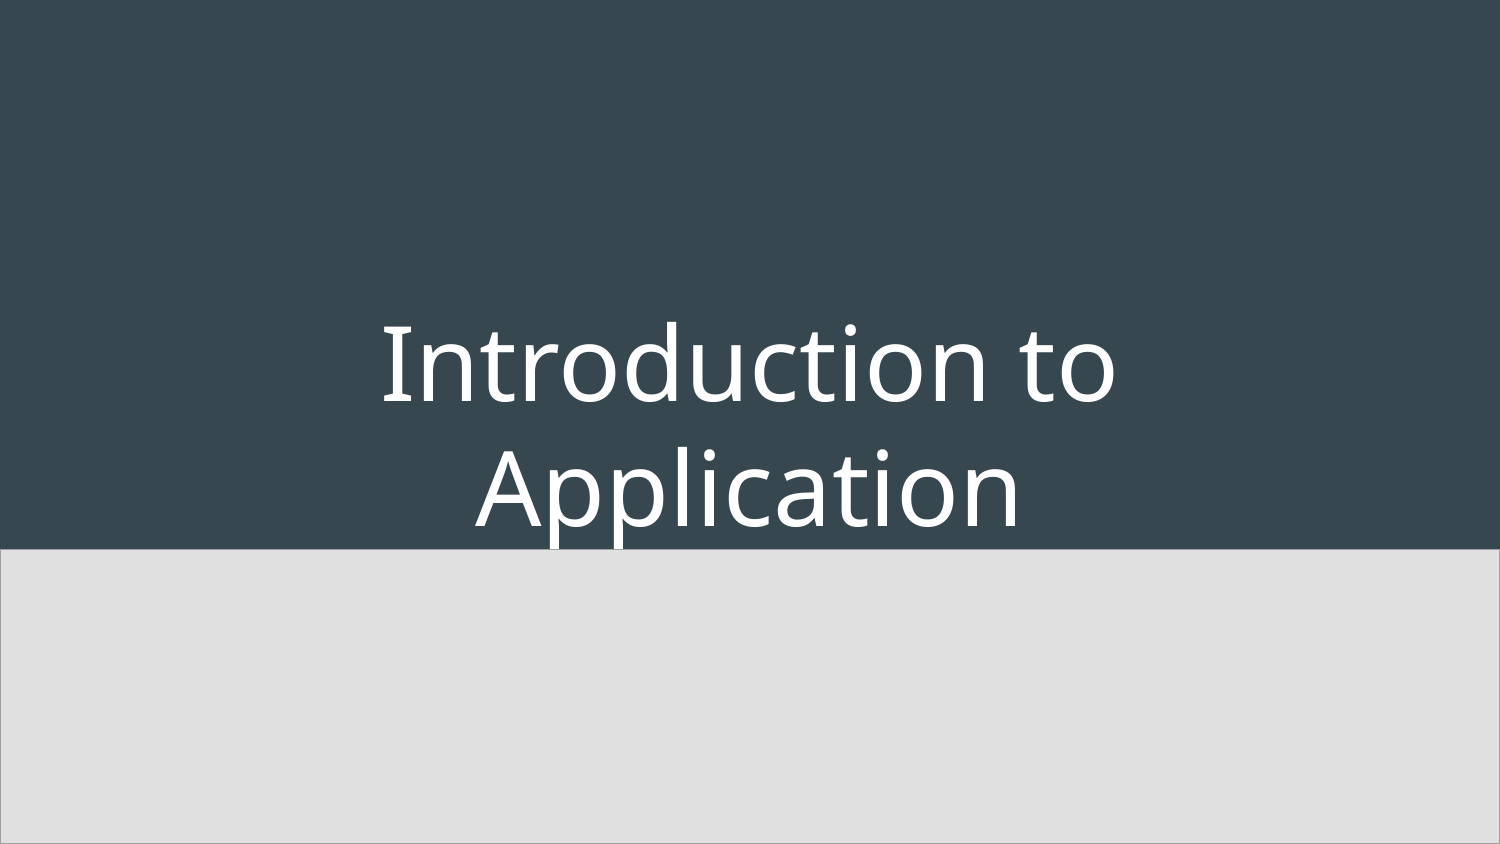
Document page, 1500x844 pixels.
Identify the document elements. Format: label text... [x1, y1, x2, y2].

title Introduction to Application [142, 86, 1358, 549]
text_box [0, 549, 1500, 844]
